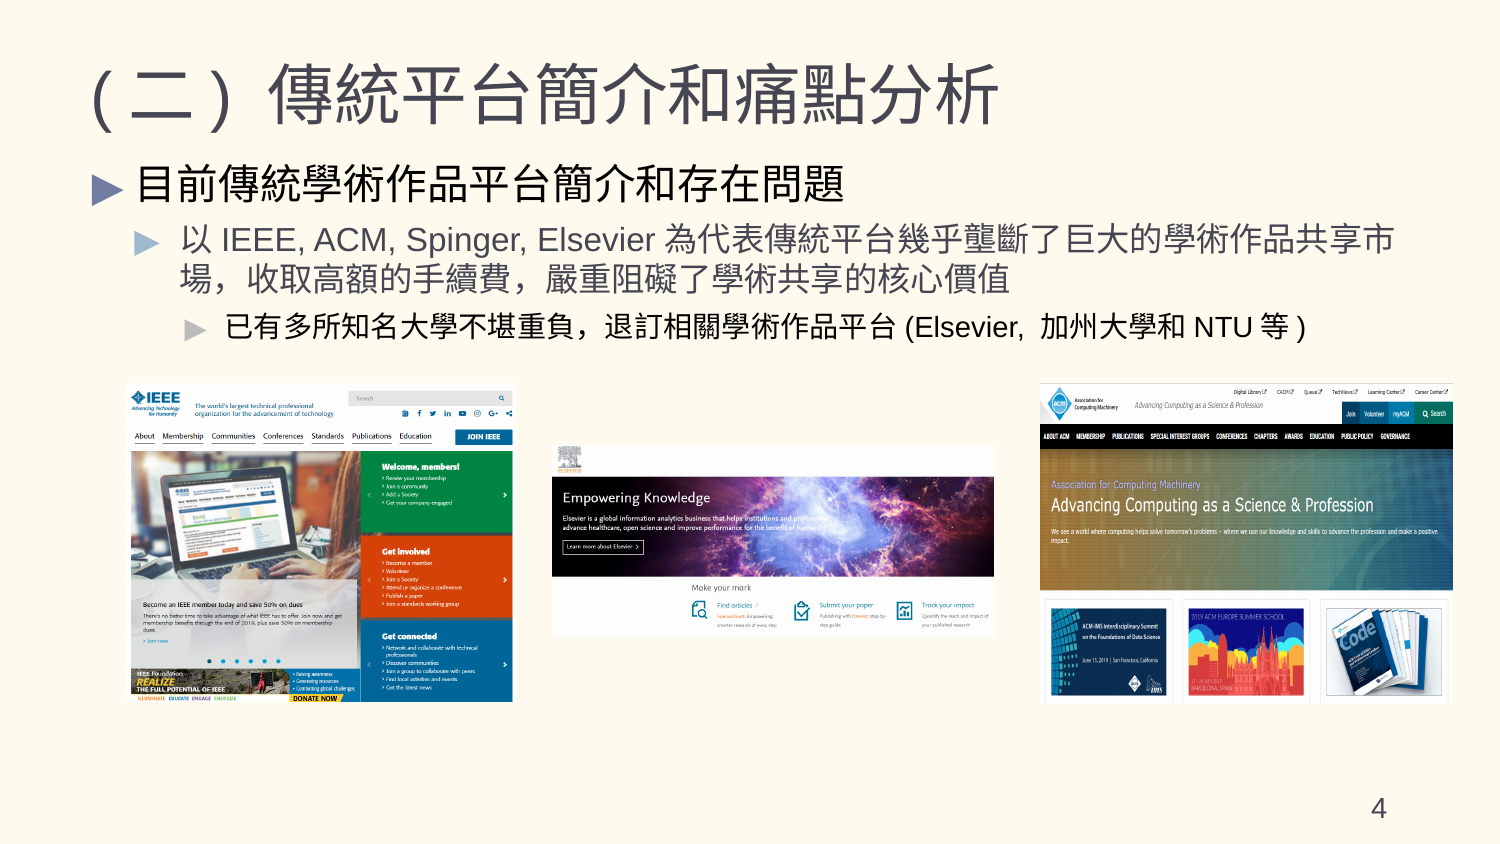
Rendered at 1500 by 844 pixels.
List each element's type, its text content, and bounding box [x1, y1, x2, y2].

slide_number 4 [1355, 782, 1500, 827]
picture [126, 383, 517, 703]
title (二) 傳統平台簡介和痛點分析 [75, 18, 1425, 141]
picture [1040, 383, 1453, 705]
picture [402, 634, 436, 639]
picture [383, 635, 394, 639]
list 目前傳統學術作品平台簡介和存在問題 以IEEE, ACM, Spinger, Elsevier為代表傳統平台幾乎壟斷了巨大的學術作品共享市場，收取高額的手續費，嚴重阻礙了學術共享的核心價值 已有多所知名大學不堪重負，退訂相關學術作品平台(Elsevier, 加州大學和NTU等) [75, 150, 1471, 758]
picture [552, 445, 994, 639]
